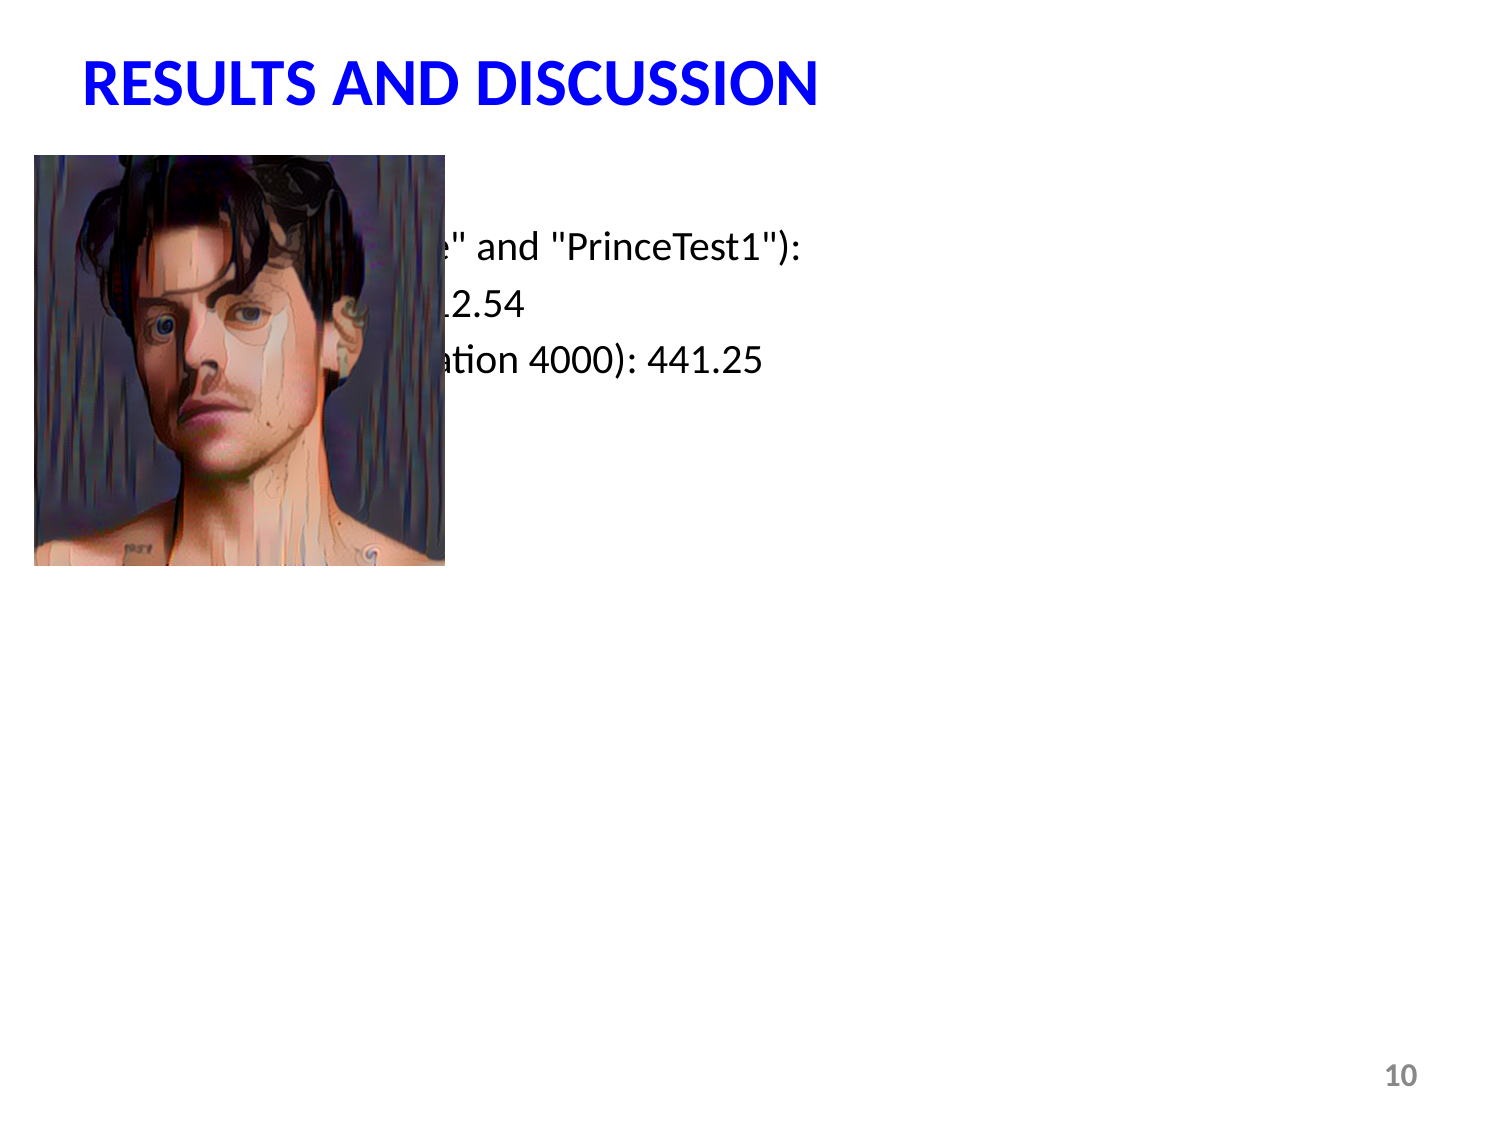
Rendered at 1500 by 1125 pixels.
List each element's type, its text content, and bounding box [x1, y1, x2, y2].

title RESULTS AND DISCUSSION [75, 19, 1425, 138]
picture [34, 154, 446, 566]
list Iteration Results: Trial 1 ("Harry Style" and "PrinceTest1"): Initial loss: 2112.54 Final loss (Iteration 4000): 441.25 [34, 155, 1385, 1031]
slide_number ‹#› [1374, 738, 1425, 1125]
